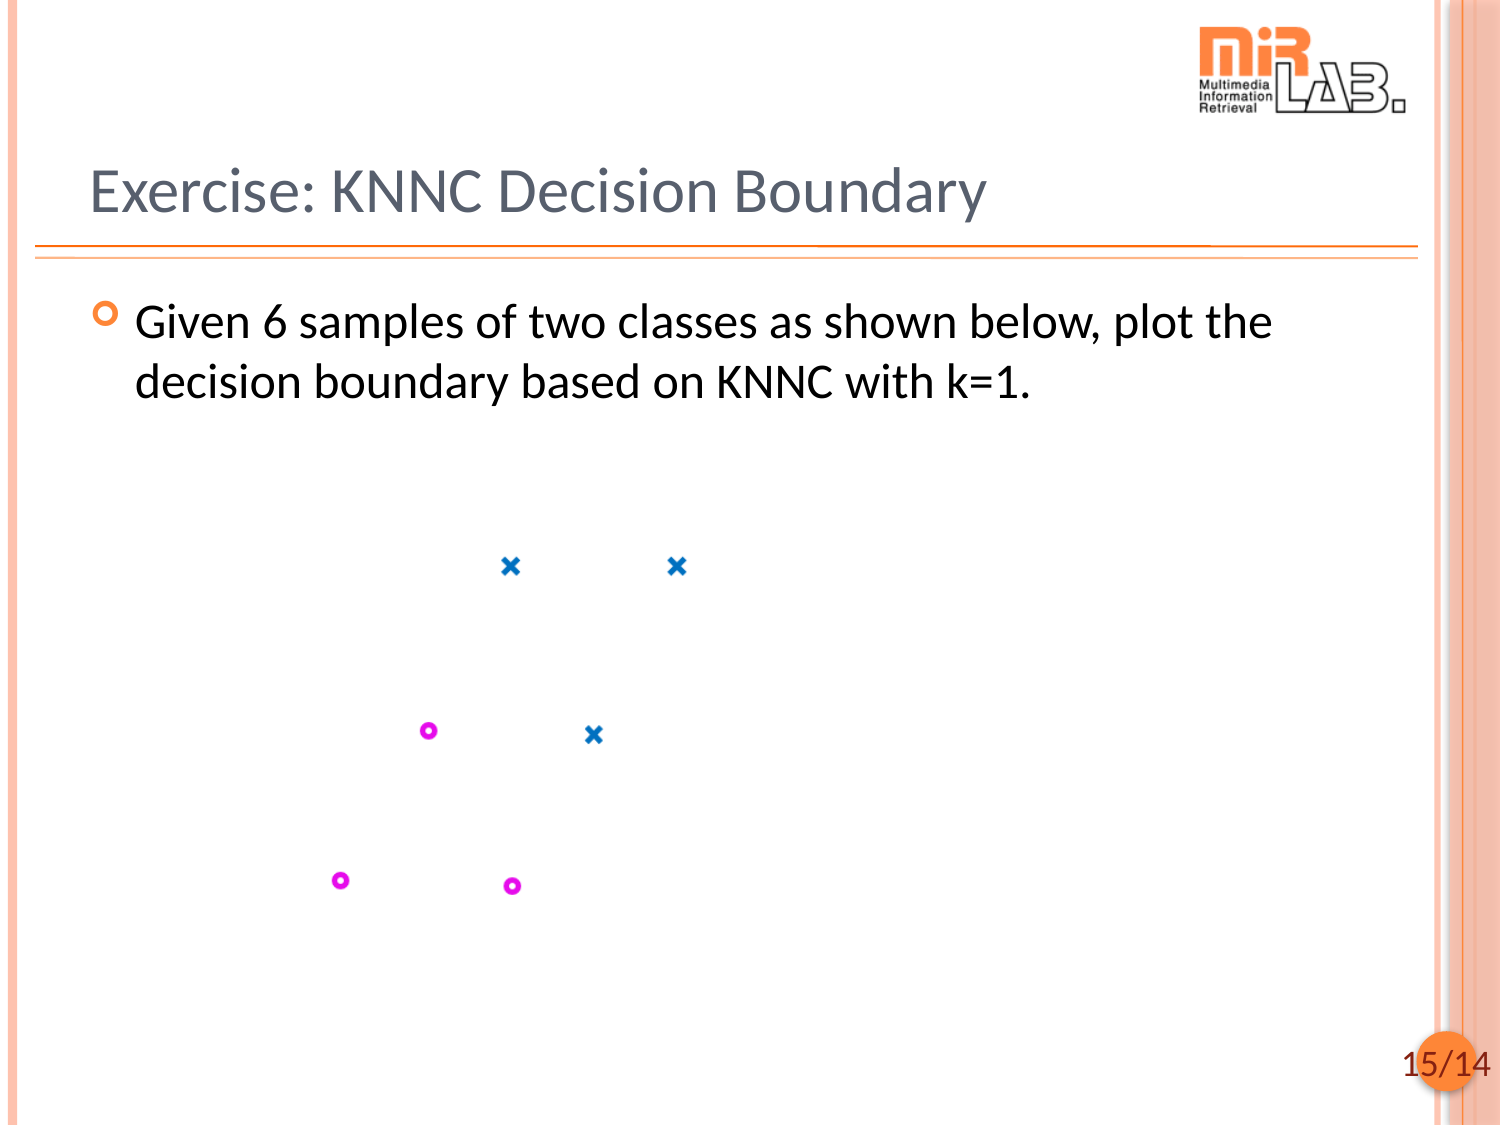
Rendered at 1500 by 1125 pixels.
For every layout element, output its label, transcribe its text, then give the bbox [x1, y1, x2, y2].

picture [300, 525, 716, 918]
picture [1195, 22, 1408, 118]
title Exercise: KNNC Decision Boundary [75, 45, 1300, 233]
list Given 6 samples of two classes as shown below, plot the decision boundary based on KNNC with k=1. [75, 281, 1300, 1062]
